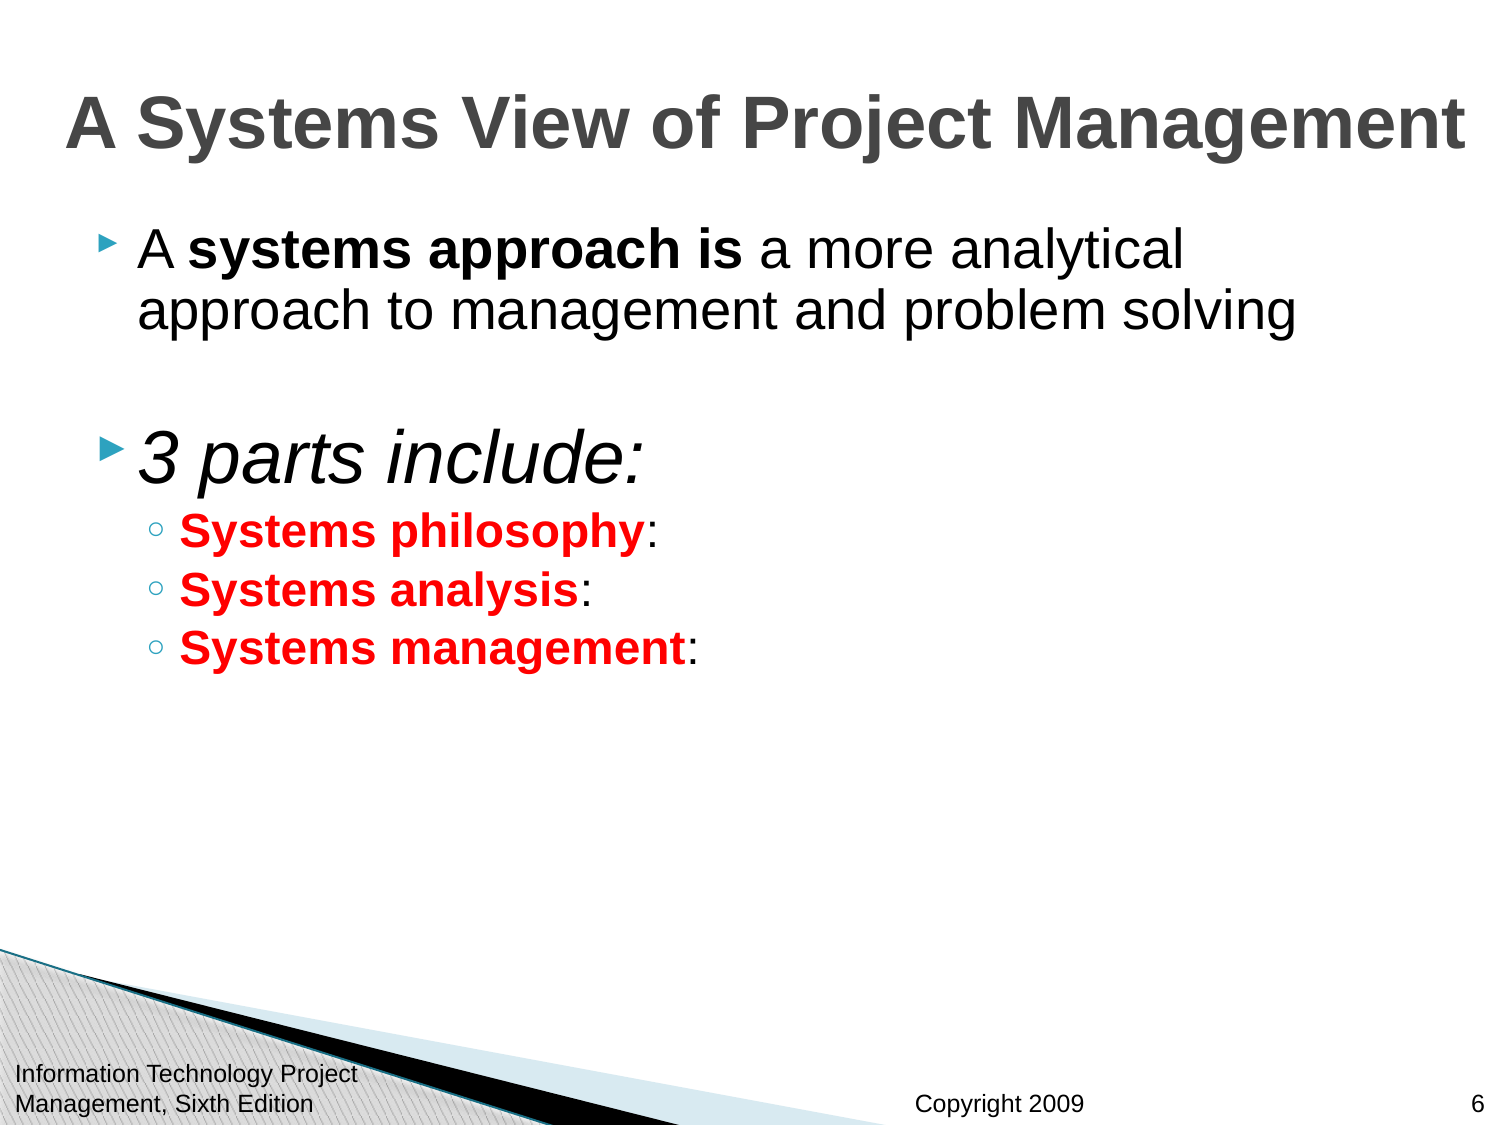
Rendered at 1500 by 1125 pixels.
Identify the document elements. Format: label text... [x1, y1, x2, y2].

list A systems approach is a more analytical approach to management and problem solving 3 parts include: Systems philosophy: Systems analysis: Systems management: [62, 213, 1450, 963]
title A Systems View of Project Management [50, 24, 1500, 213]
slide_number 6 [1408, 1065, 1500, 1125]
footer Information Technology Project Management, Sixth Edition [0, 1065, 425, 1125]
